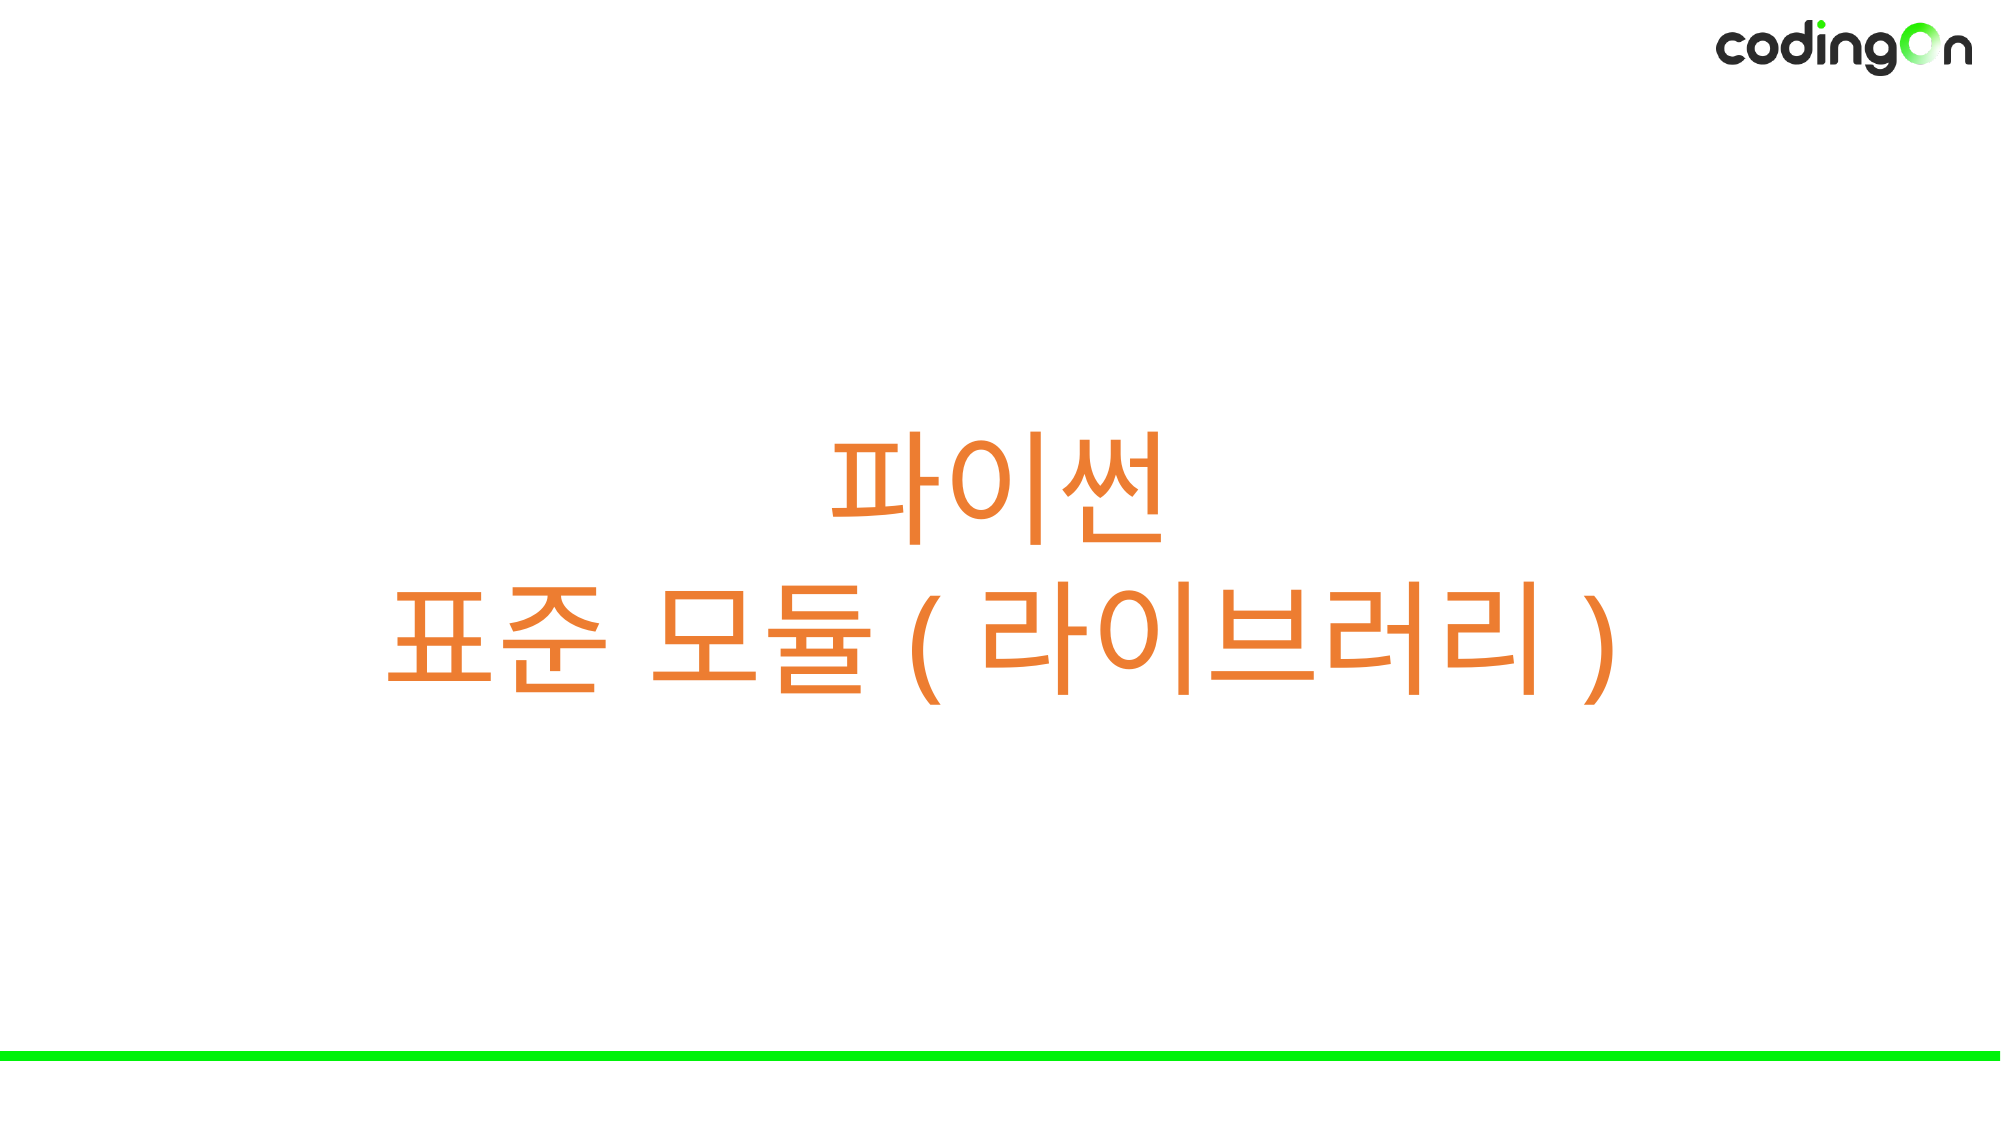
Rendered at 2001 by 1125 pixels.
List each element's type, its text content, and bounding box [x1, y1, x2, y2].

picture [1716, 20, 1972, 76]
text_box 파이썬 표준 모듈(라이브러리) [367, 403, 1633, 719]
